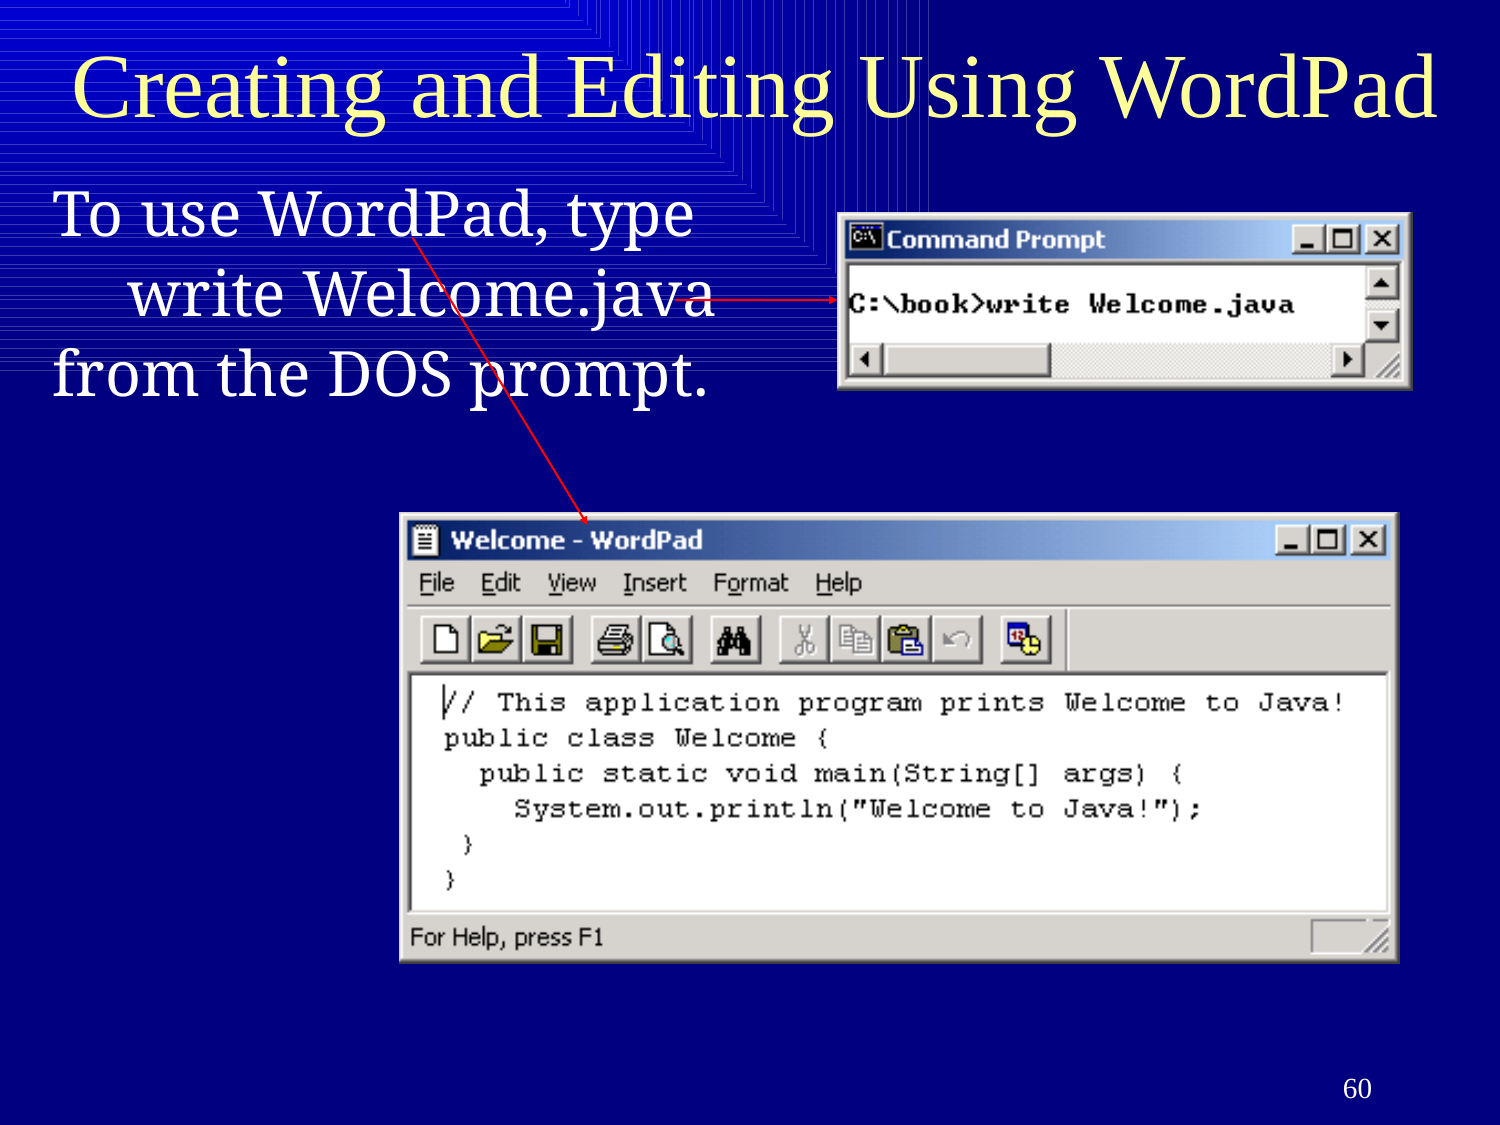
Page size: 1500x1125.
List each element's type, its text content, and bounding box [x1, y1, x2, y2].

list To use WordPad, type write Welcome.java from the DOS prompt. [37, 174, 813, 438]
picture [399, 512, 1401, 964]
picture [837, 212, 1413, 391]
text_box [674, 295, 832, 305]
title Creating and Editing Using WordPad [37, 37, 1475, 125]
slide_number 60 [1074, 1049, 1388, 1125]
